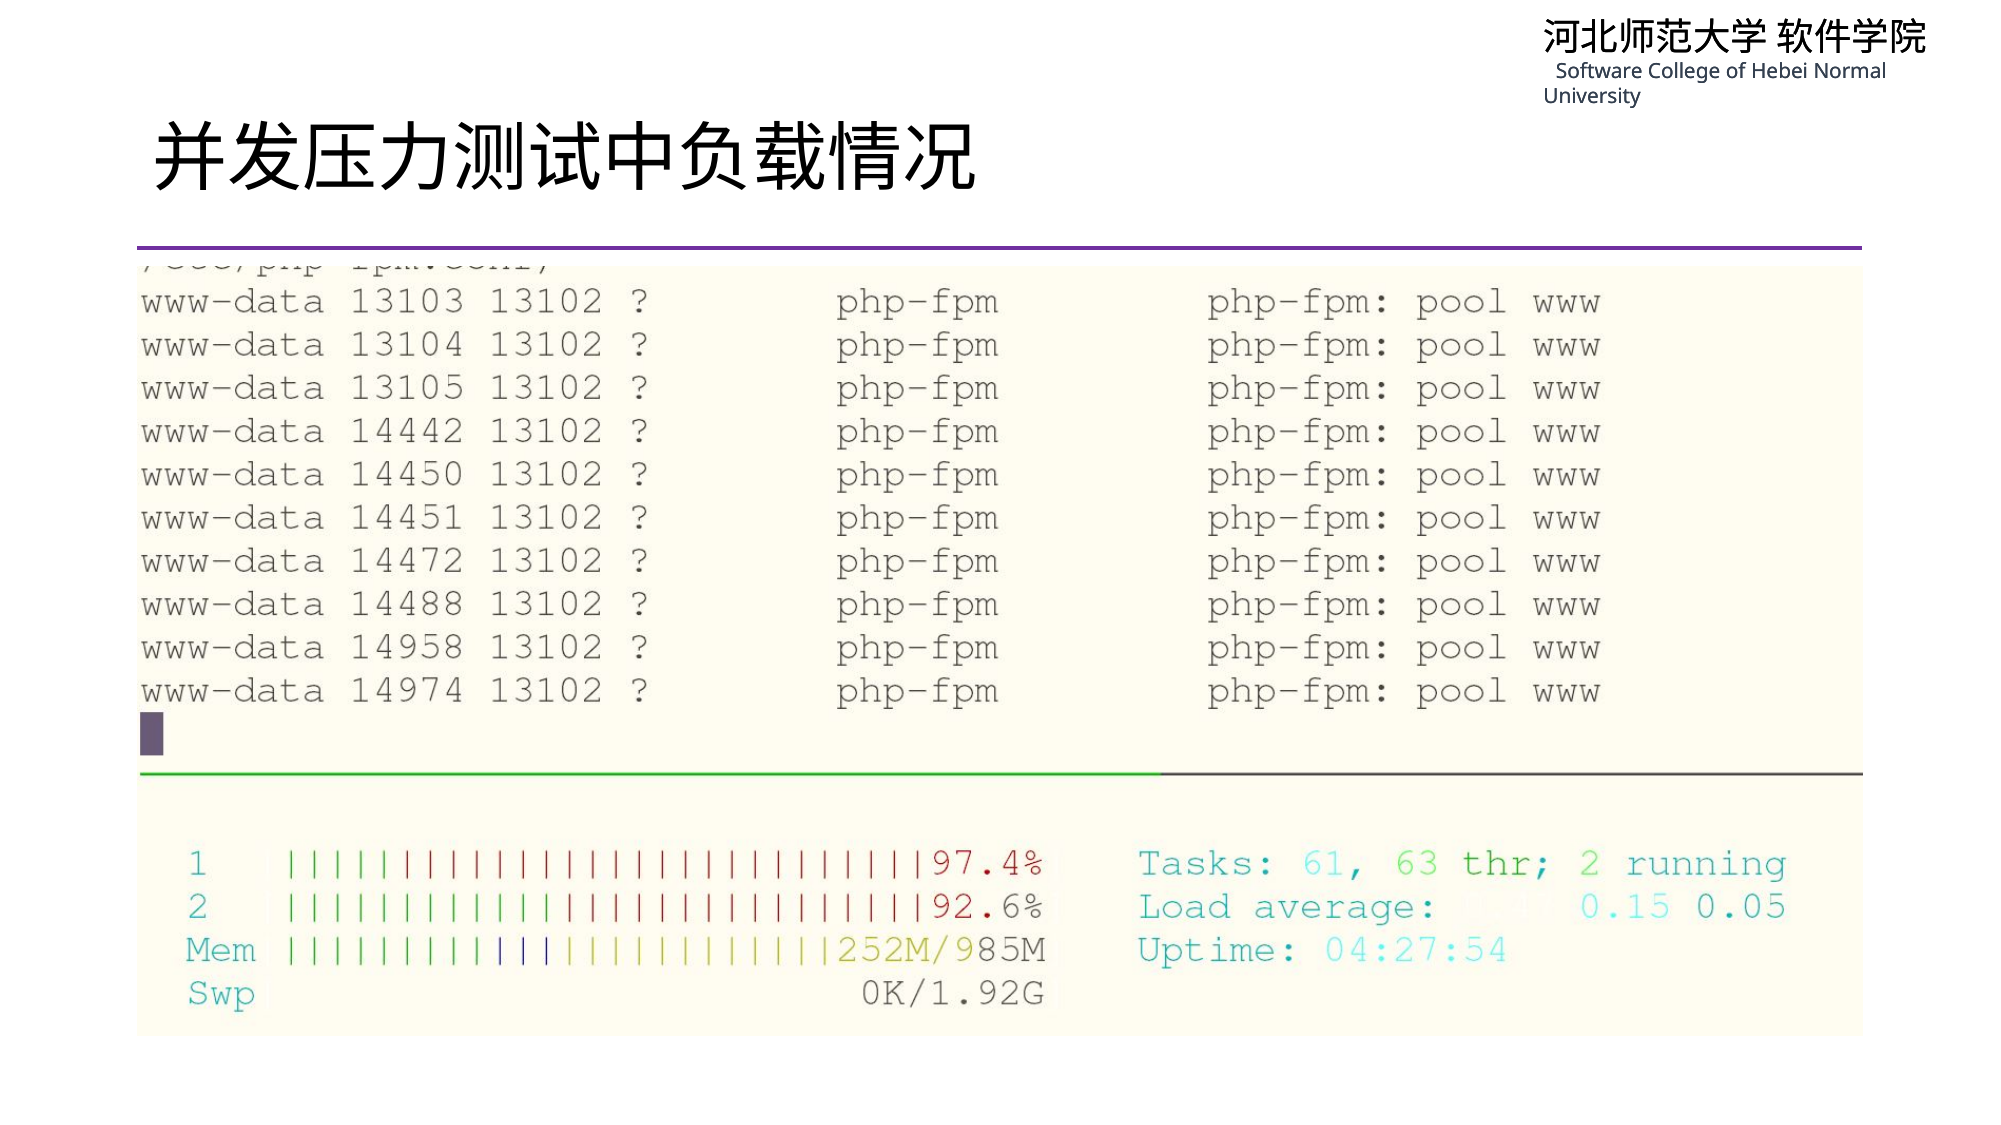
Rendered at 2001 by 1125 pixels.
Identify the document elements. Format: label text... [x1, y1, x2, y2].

title 并发压力测试中负载情况 [137, 112, 1863, 233]
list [137, 266, 1863, 1036]
